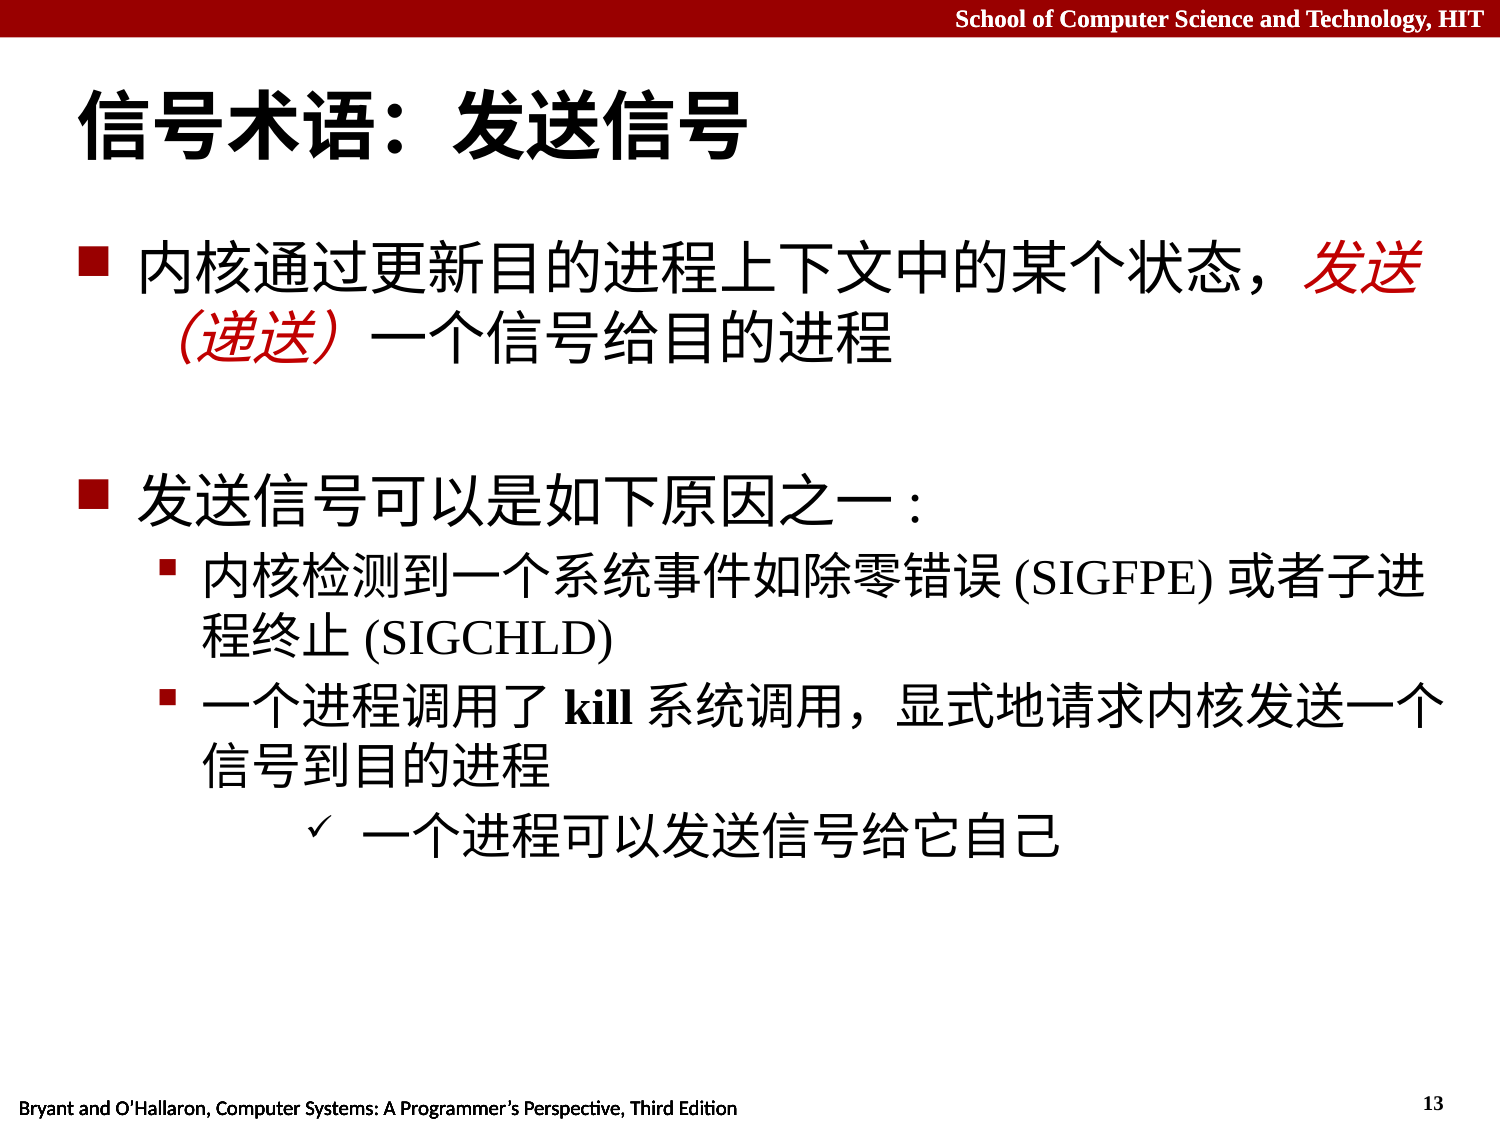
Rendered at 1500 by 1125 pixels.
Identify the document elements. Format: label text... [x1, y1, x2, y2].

list 内核通过更新目的进程上下文中的某个状态，发送（递送）一个信号给目的进程 发送信号可以是如下原因之一: 内核检测到一个系统事件如除零错误(SIGFPE)或者子进程终止(SIGCHLD) 一个进程调用了kill系统调用，显式地请求内核发送一个信号到目的进程 一个进程可以发送信号给它自己 [64, 223, 1476, 1088]
title 信号术语：发送信号 [61, 60, 1488, 187]
